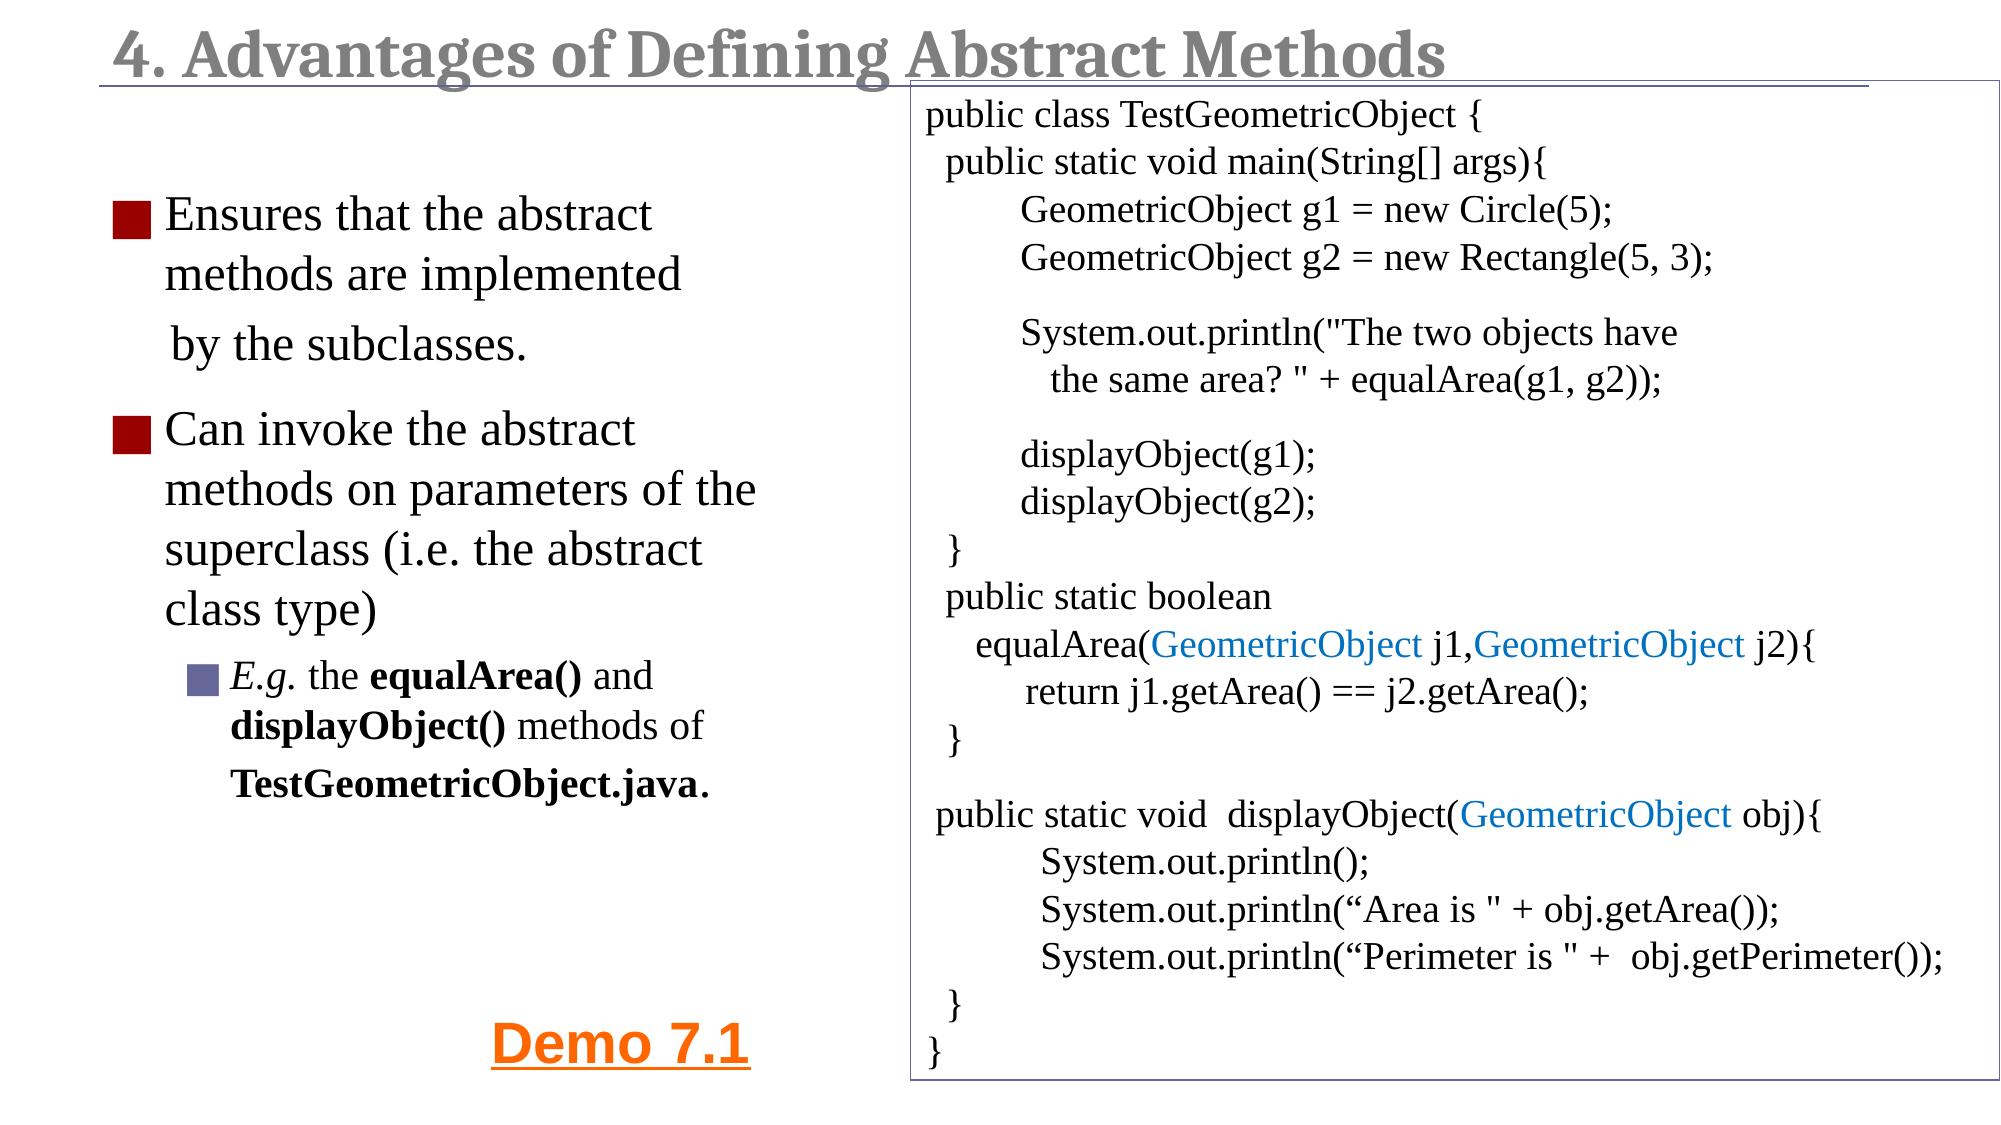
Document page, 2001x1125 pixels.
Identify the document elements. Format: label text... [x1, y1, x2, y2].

text_box Demo 7.1 [476, 997, 769, 1083]
text_box public class TestGeometricObject { public static void main(String[] args){ GeometricObject g1 = new Circle(5); GeometricObject g2 = new Rectangle(5, 3); System.out.println("The two objects have the same area? " + equalArea(g1, g2)); displayObject(g1); displayObject(g2); } public static boolean equalArea(GeometricObject j1,GeometricObject j2){ return j1.getArea() == j2.getArea(); } public static void displayObject(GeometricObject obj){ System.out.println(); System.out.println(“Area is " + obj.getArea()); System.out.println(“Perimeter is " + obj.getPerimeter()); } } [910, 80, 2000, 1080]
title 4. Advantages of Defining Abstract Methods [98, 26, 1599, 85]
list Ensures that the abstract methods are implemented by the subclasses. Can invoke the abstract methods on parameters of the superclass (i.e. the abstract class type) E.g. the equalArea() and displayObject() methods of TestGeometricObject.java. [93, 172, 827, 998]
